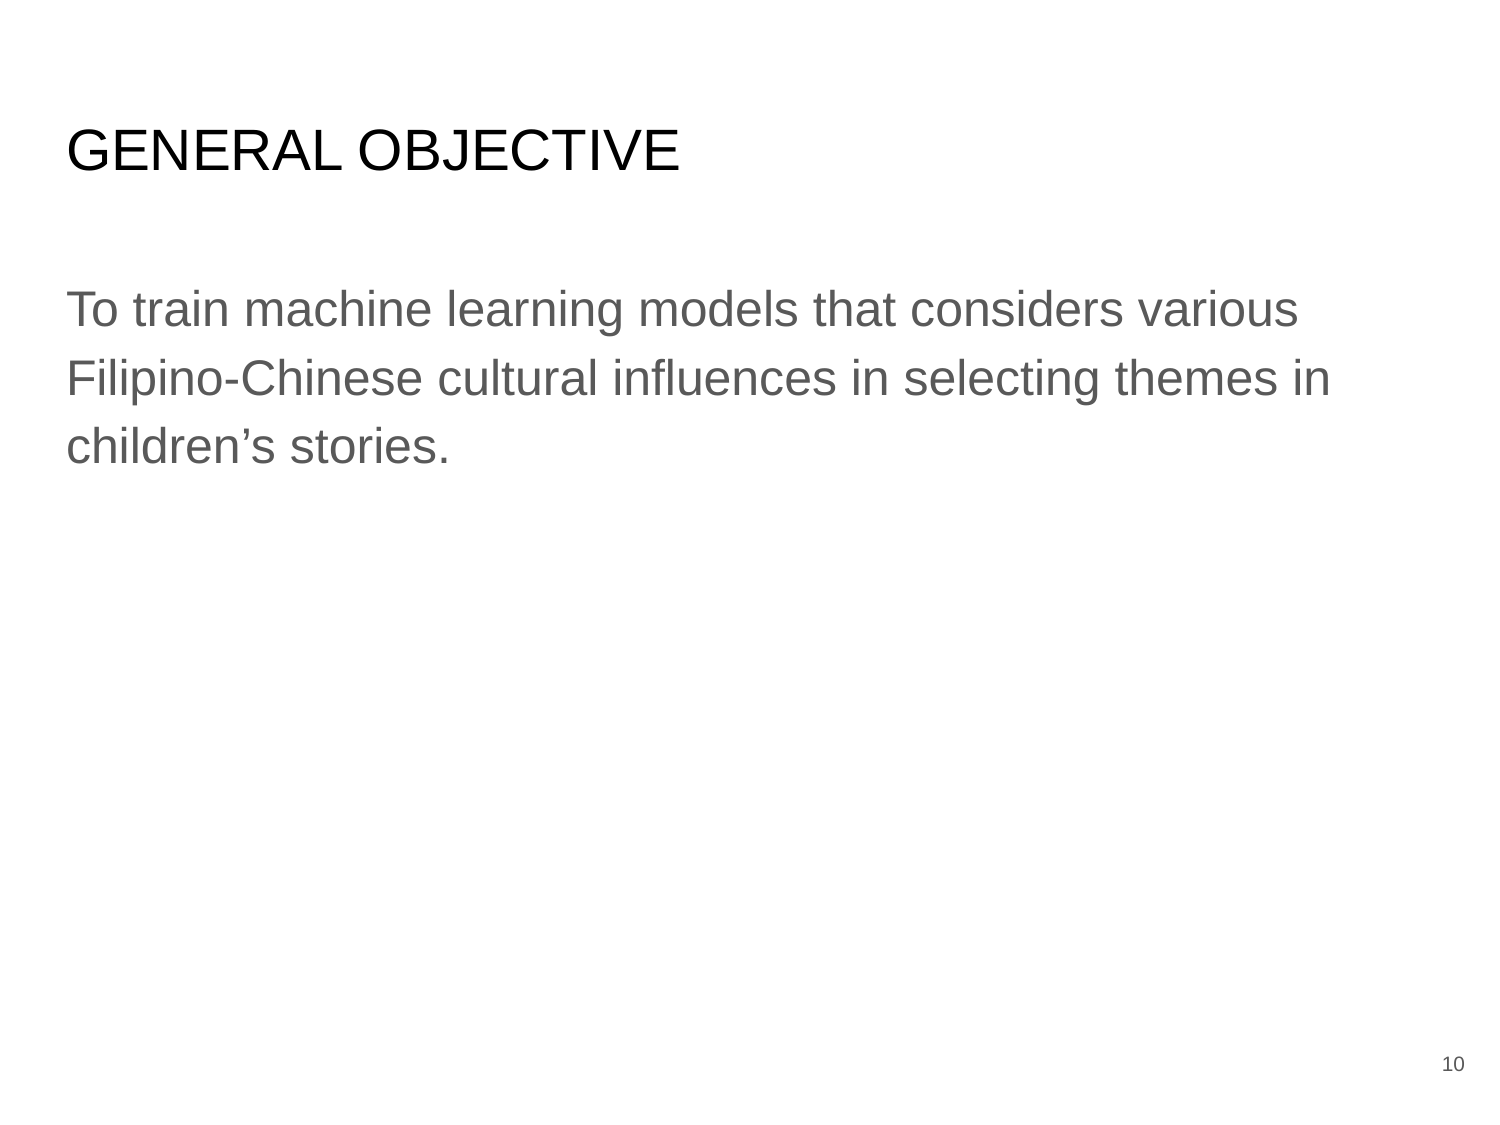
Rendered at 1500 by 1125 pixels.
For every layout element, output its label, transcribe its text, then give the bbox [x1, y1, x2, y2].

list To train machine learning models that considers various Filipino-Chinese cultural influences in selecting themes in children’s stories. [51, 252, 1449, 1000]
title GENERAL OBJECTIVE [51, 97, 1449, 223]
slide_number 10 [1389, 1019, 1480, 1106]
